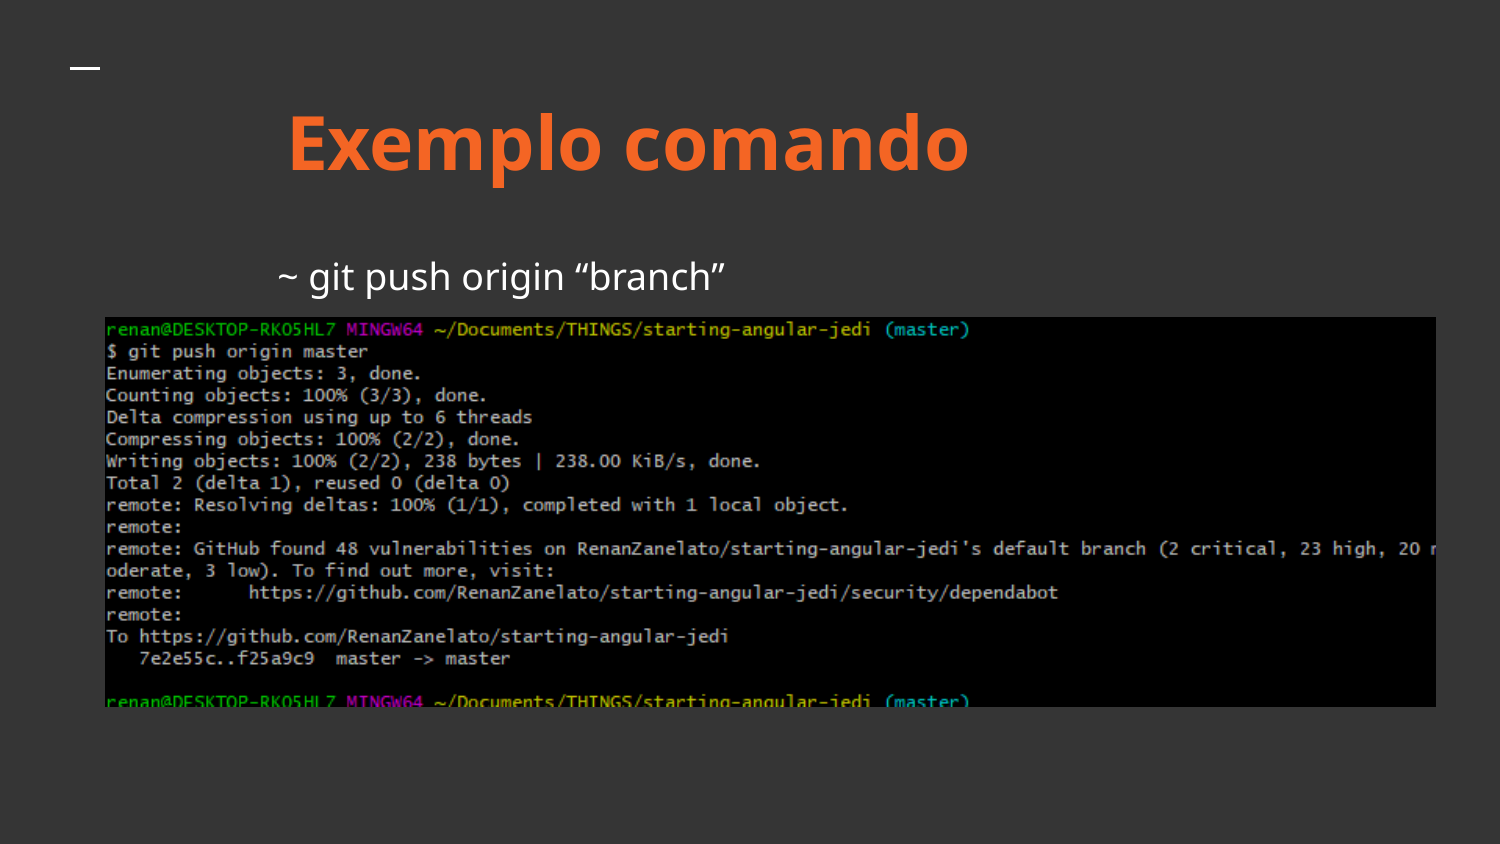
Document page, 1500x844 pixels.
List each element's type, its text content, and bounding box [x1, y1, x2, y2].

title ~ git push origin “branch” [262, 231, 1115, 316]
picture [105, 317, 1436, 708]
title Exemplo comando [271, 80, 1375, 207]
